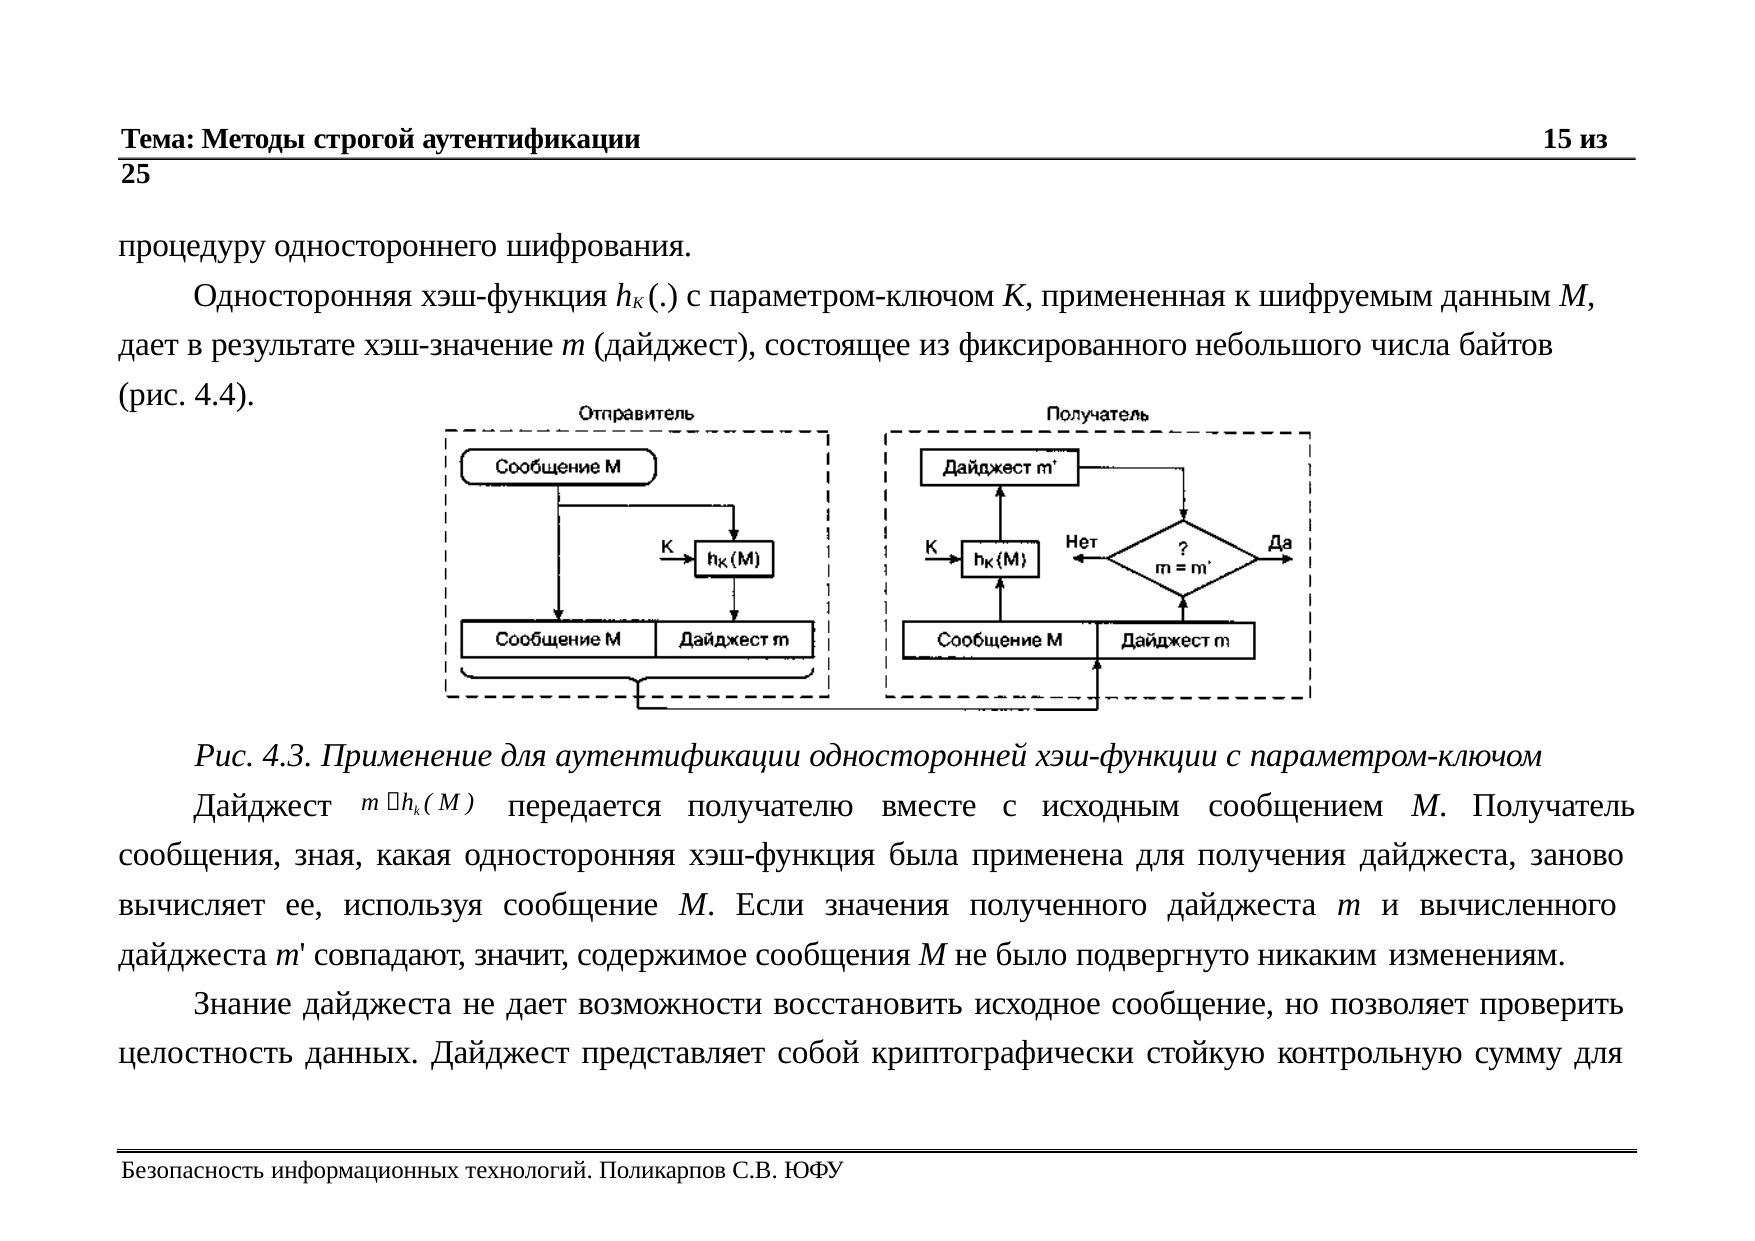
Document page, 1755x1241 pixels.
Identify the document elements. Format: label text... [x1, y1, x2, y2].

text_box [444, 405, 1312, 711]
footer Безопасность информационных технологий. Поликарпов С.В. ЮФУ [119, 1160, 852, 1241]
text_box Рис. 4.3. Применение для аутентификации односторонней хэш-функции с параметром-ключом [192, 731, 1558, 774]
text_box Дайджест передается получателю вместе с исходным сообщением М. Получатель [191, 781, 1639, 823]
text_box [116, 1149, 1638, 1154]
text_box сообщения, зная, какая односторонняя хэш-функция была применена для получения дайджеста, заново вычисляет ее, используя сообщение М. Если значения полученного дайджеста m и вычисленного дайджеста m' совпадают, значит, содержимое сообщения М не было подвергнуто никаким изменениям. Знание дайджеста не дает возможности восстановить исходное сообщение, но позволяет проверить целостность данных. Дайджест представляет собой криптографически стойкую контрольную сумму для [116, 820, 1638, 1071]
text_box Тема: Методы строгой аутентификации 15 из 25 процедуру одностороннего шифрования. Односторонняя хэш-функция hK (.) с параметром-ключом К, примененная к шифруемым данным М, дает в результате хэш-значение m (дайджест), состоящее из фиксированного небольшого числа байтов (рис. 4.4). [110, 117, 1640, 412]
